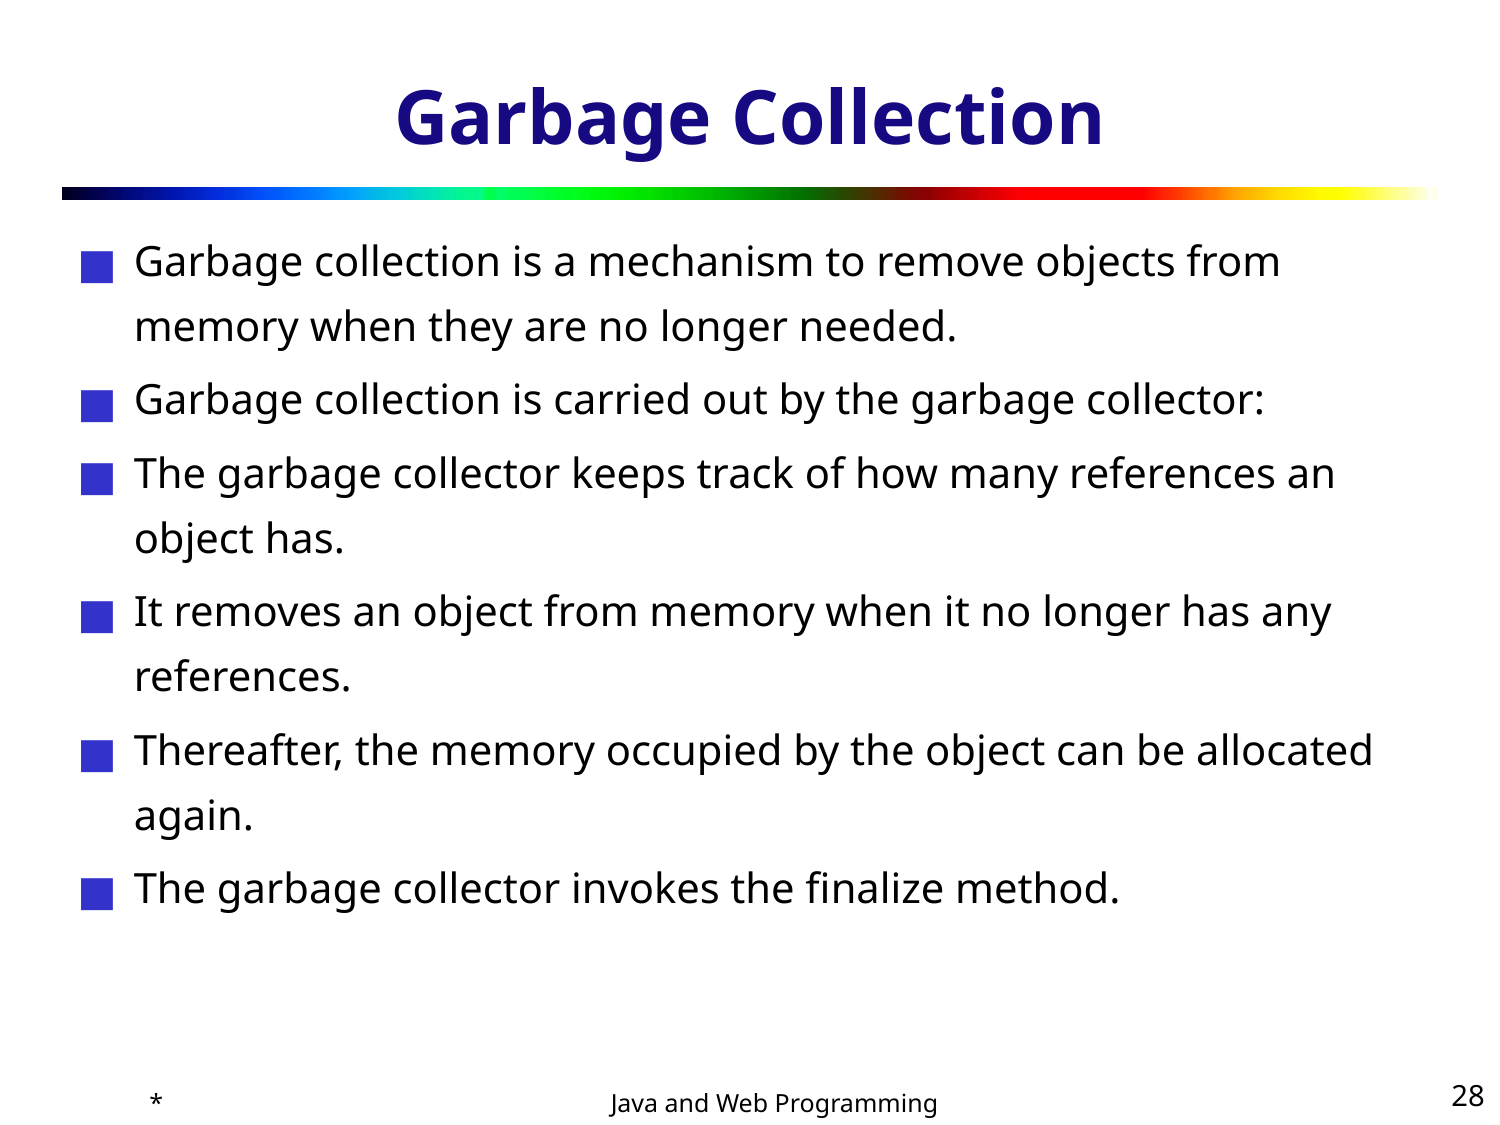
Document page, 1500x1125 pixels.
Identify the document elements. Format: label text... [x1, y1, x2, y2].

text_box * [0, 1049, 313, 1125]
list Garbage collection is a mechanism to remove objects from memory when they are no longer needed. Garbage collection is carried out by the garbage collector: The garbage collector keeps track of how many references an object has. It removes an object from memory when it no longer has any references. Thereafter, the memory occupied by the object can be allocated again. The garbage collector invokes the finalize method. [62, 212, 1450, 1050]
text_box ‹#› [1187, 1049, 1500, 1125]
picture [62, 187, 355, 200]
text_box Java and Web Programming [537, 1062, 1013, 1125]
title Garbage Collection [0, 50, 1500, 179]
picture [382, 187, 1438, 200]
